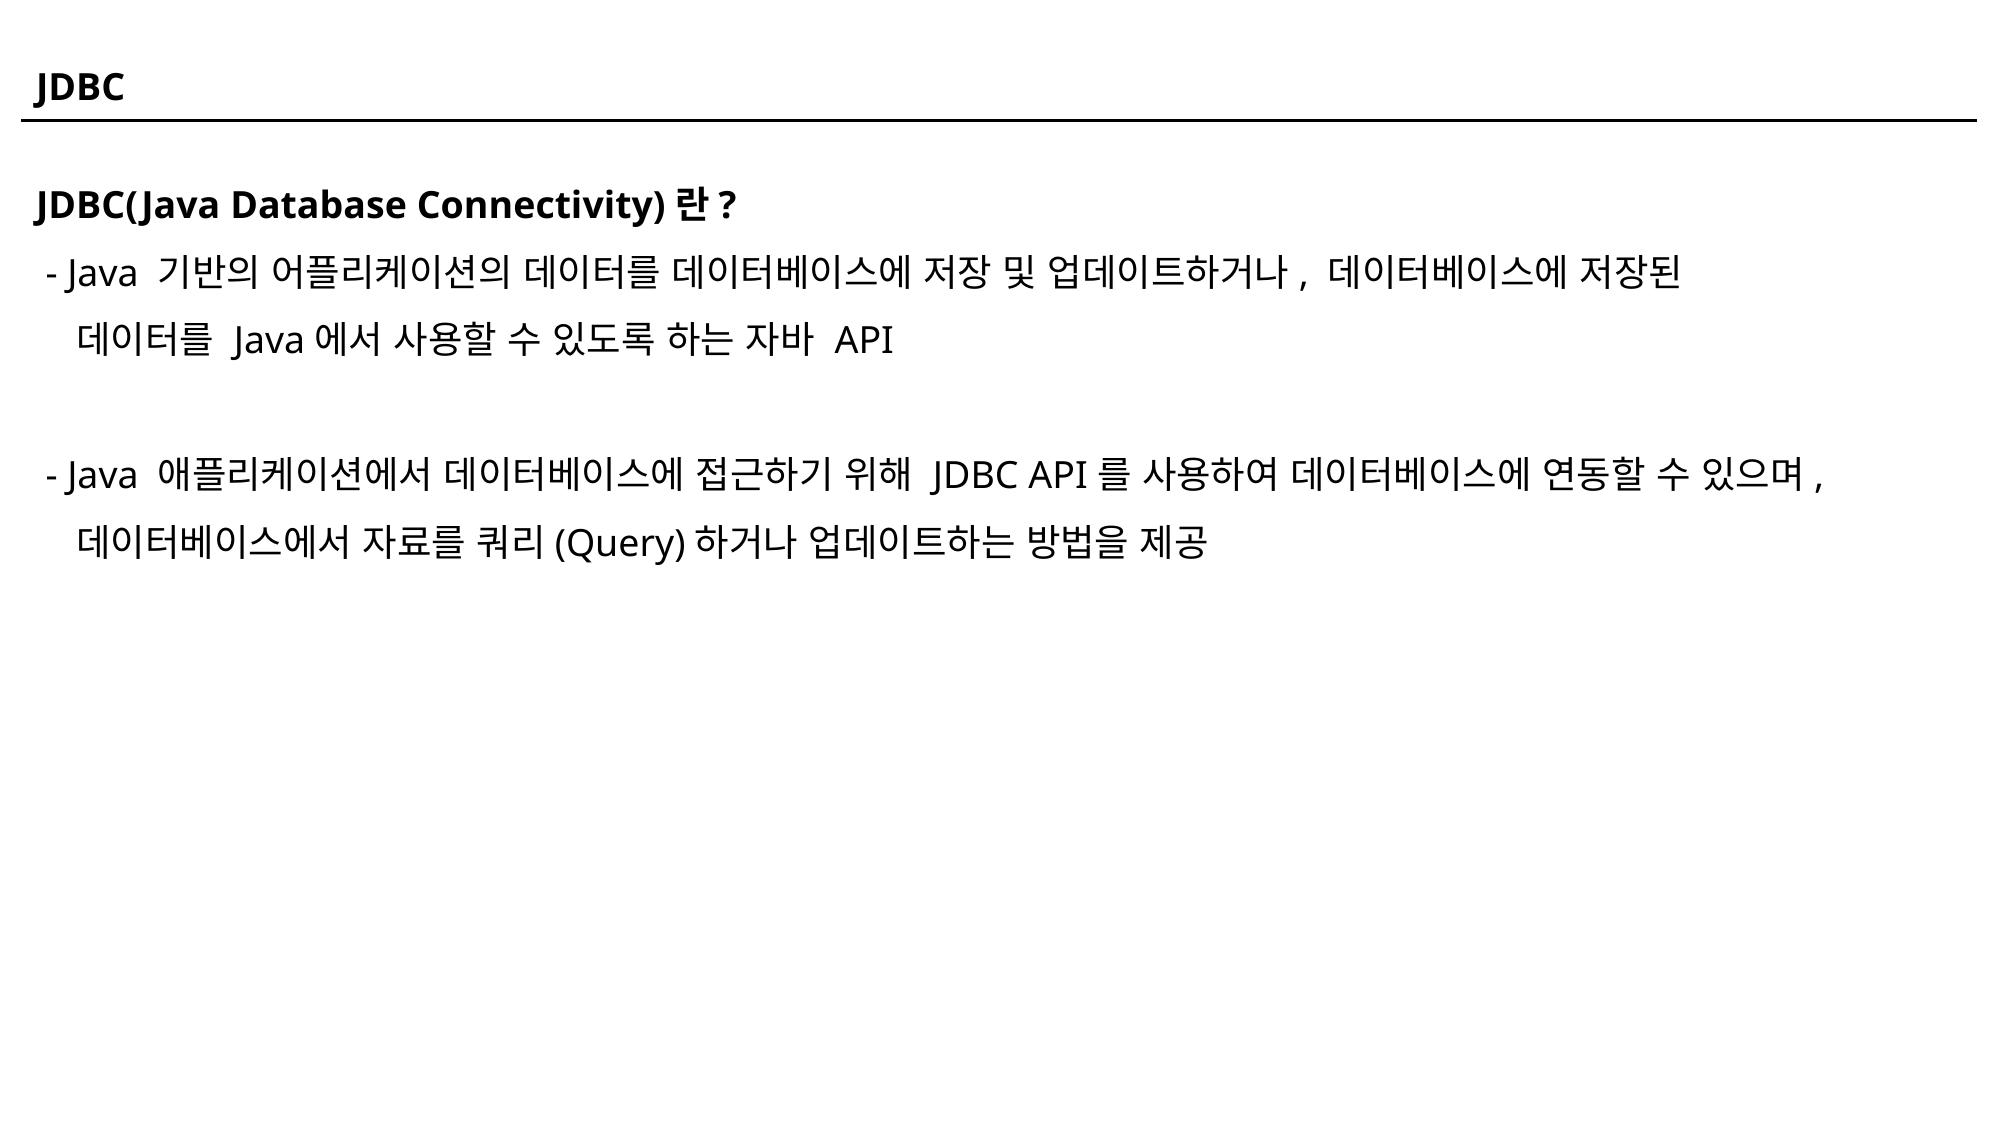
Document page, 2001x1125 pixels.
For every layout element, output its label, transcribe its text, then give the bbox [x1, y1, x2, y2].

text_box JDBC [21, 55, 1978, 116]
text_box JDBC(Java Database Connectivity)란? - Java 기반의 어플리케이션의 데이터를 데이터베이스에 저장 및 업데이트하거나, 데이터베이스에 저장된 데이터를 Java에서 사용할 수 있도록 하는 자바 API - Java 애플리케이션에서 데이터베이스에 접근하기 위해 JDBC API를 사용하여 데이터베이스에 연동할 수 있으며, 데이터베이스에서 자료를 쿼리(Query)하거나 업데이트하는 방법을 제공 [21, 151, 1978, 572]
